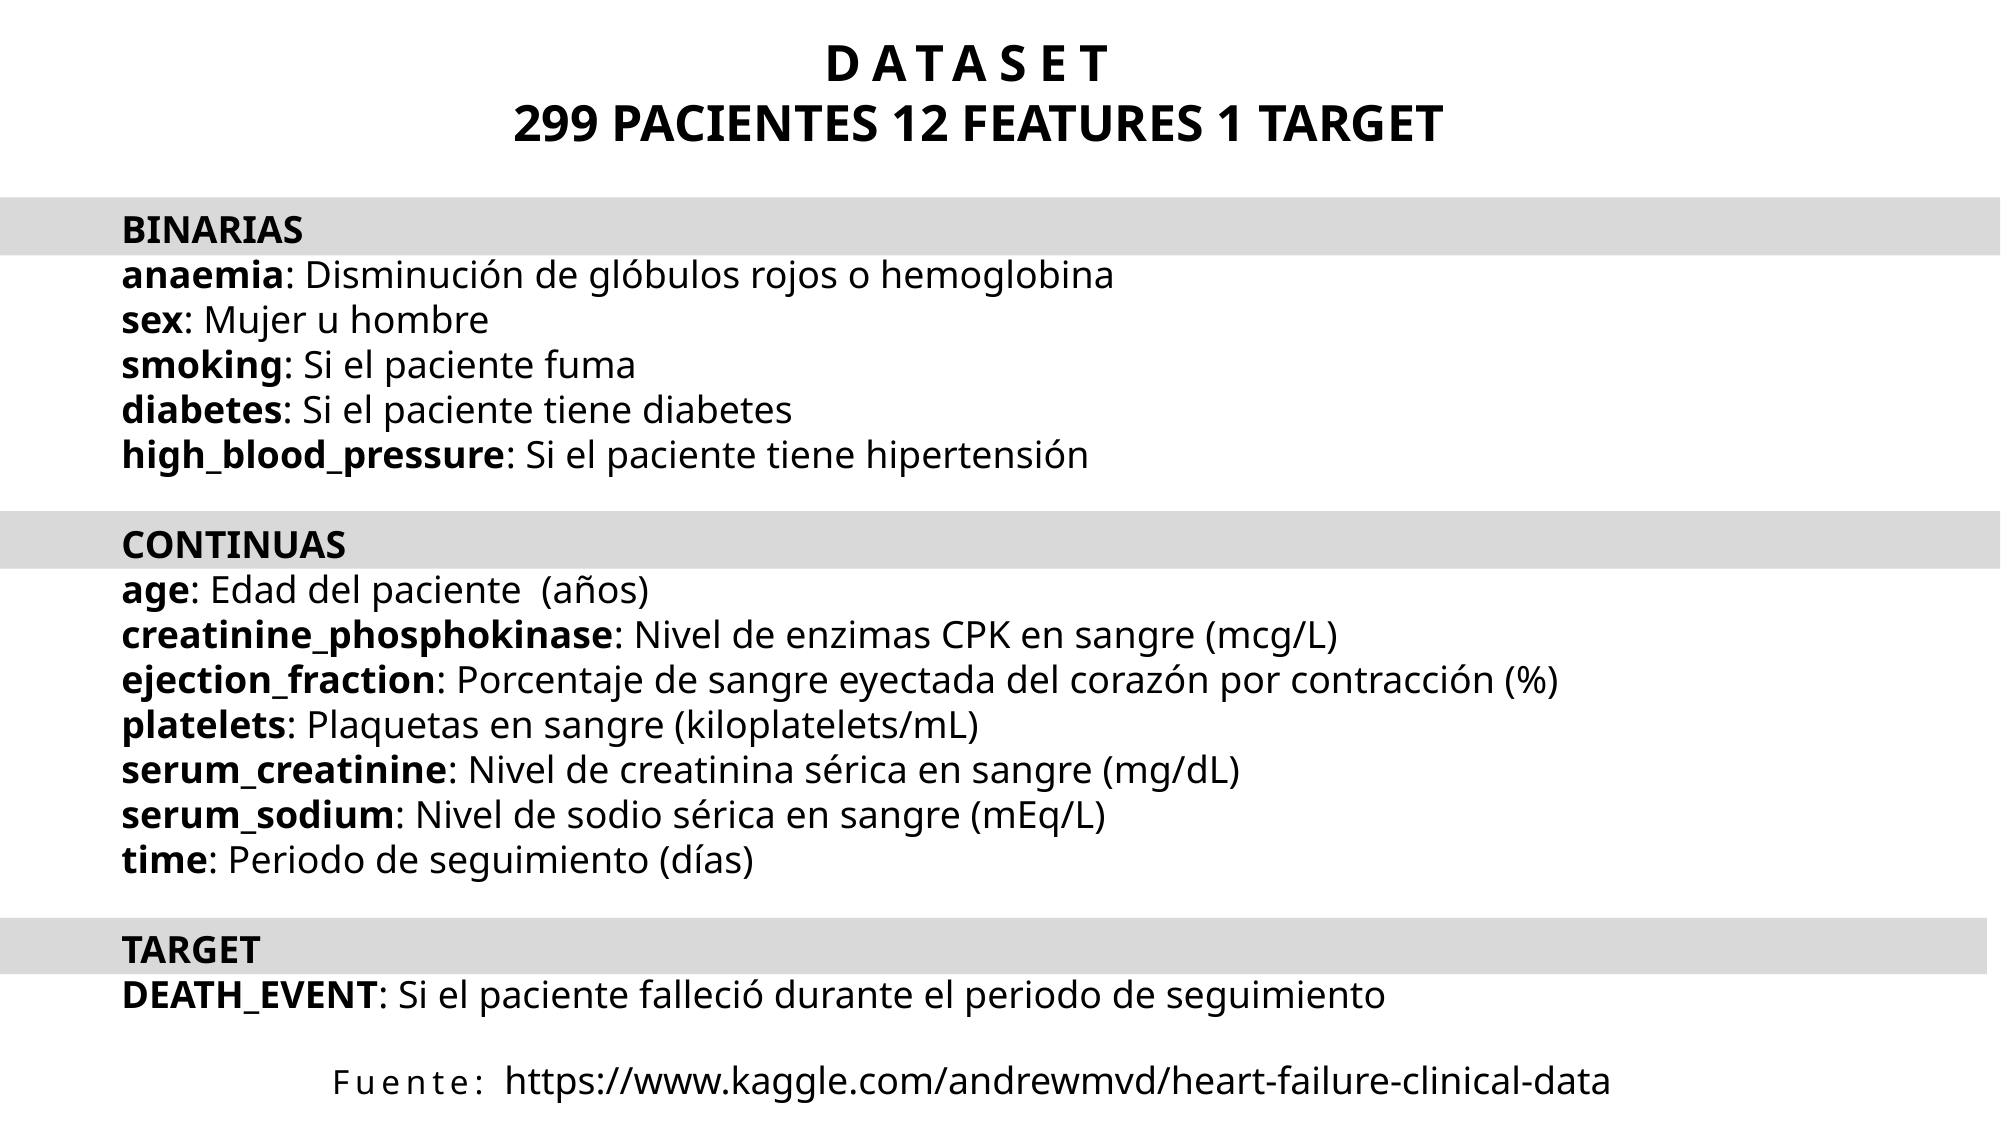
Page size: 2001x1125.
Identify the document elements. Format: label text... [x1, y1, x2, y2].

text_box [0, 916, 106, 976]
text_box DATASET 299 PACIENTES 12 FEATURES 1 TARGET [109, 24, 1861, 160]
text_box [0, 195, 2001, 257]
text_box [0, 509, 106, 571]
text_box BINARIAS anaemia: Disminución de glóbulos rojos o hemoglobina sex: Mujer u hombre smoking: Si el paciente fuma diabetes: Si el paciente tiene diabetes high_blood_pressure: Si el paciente tiene hipertensión CONTINUAS age: Edad del paciente (años) creatinine_phosphokinase: Nivel de enzimas CPK en sangre (mcg/L) ejection_fraction: Porcentaje de sangre eyectada del corazón por contracción (%) platelets: Plaquetas en sangre (kiloplatelets/mL) serum_creatinine: Nivel de creatinina sérica en sangre (mg/dL) serum_sodium: Nivel de sodio sérica en sangre (mEq/L) time: Periodo de seguimiento (días) TARGET DEATH_EVENT: Si el paciente falleció durante el periodo de seguimiento [106, 198, 2001, 1024]
text_box Fuente: https://www.kaggle.com/andrewmvd/heart-failure-clinical-data [317, 1049, 2001, 1110]
